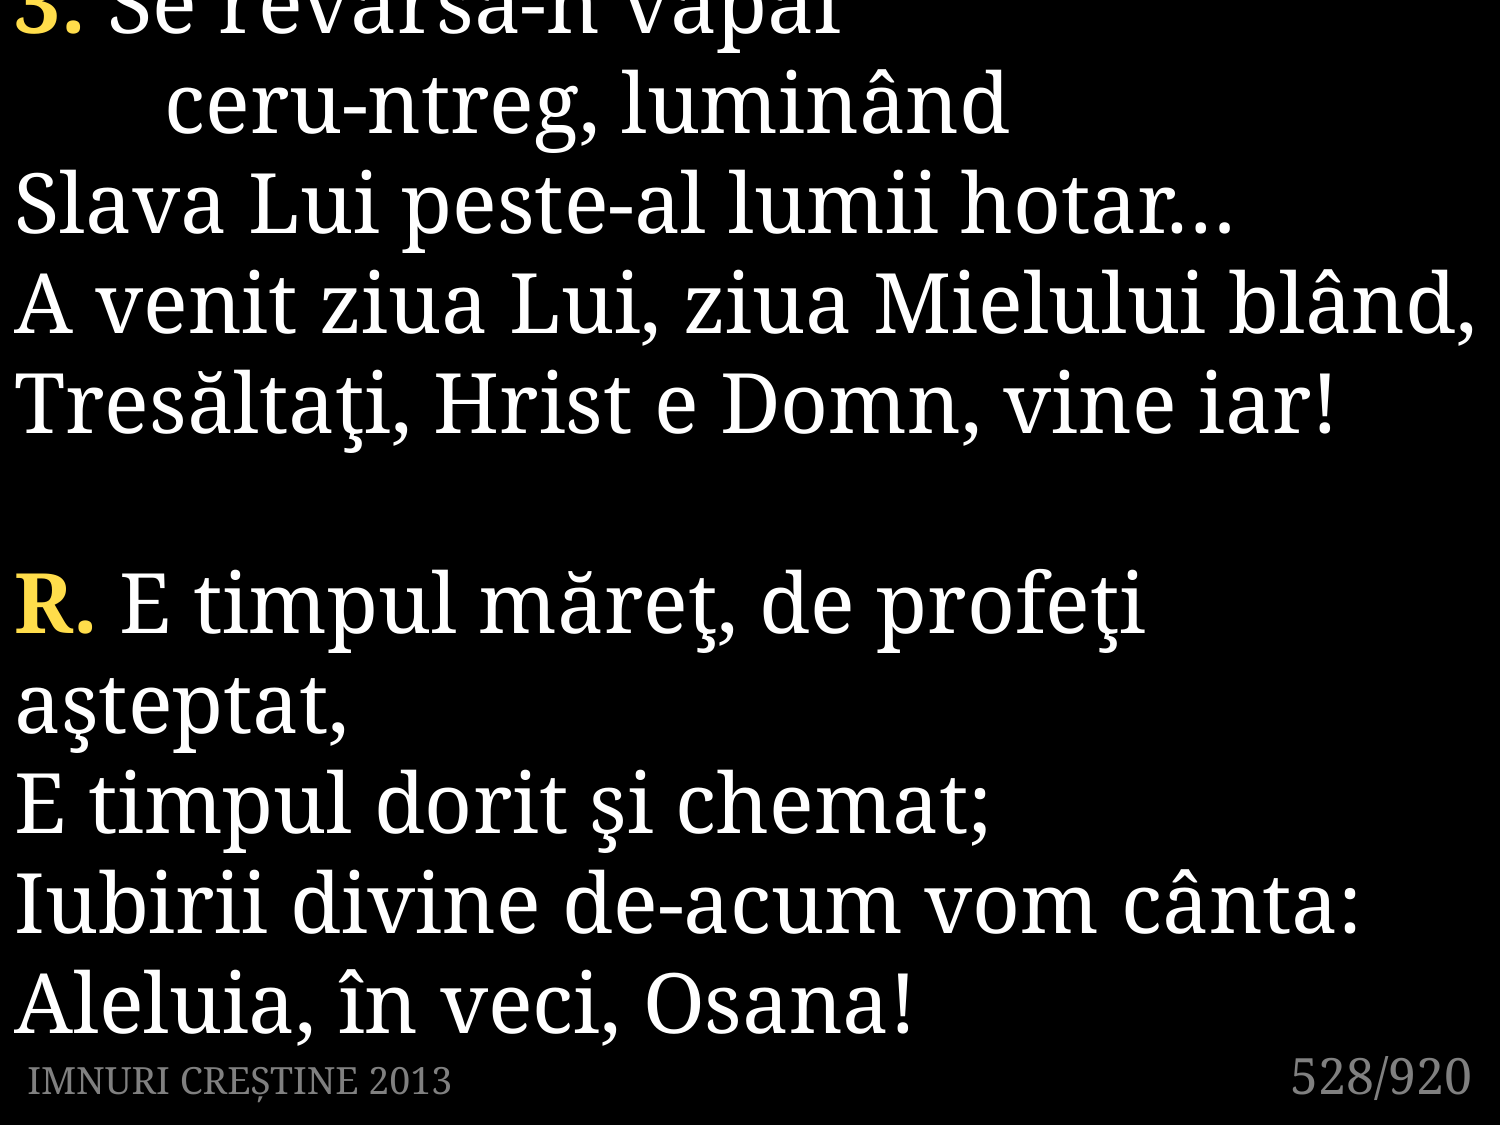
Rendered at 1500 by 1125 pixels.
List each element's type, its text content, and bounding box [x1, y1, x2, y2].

text_box 528/920 [637, 1037, 1488, 1113]
text_box 3. Se revarsă-n văpăi ceru-ntreg, luminând Slava Lui peste-al lumii hotar… A venit ziua Lui, ziua Mielului blând, Tresăltaţi, Hrist e Domn, vine iar! R. E timpul măreţ, de profeţi aşteptat, E timpul dorit şi chemat; Iubirii divine de-acum vom cânta: Aleluia, în veci, Osana! [0, 0, 1500, 1058]
text_box IMNURI CREȘTINE 2013 [12, 1049, 637, 1110]
